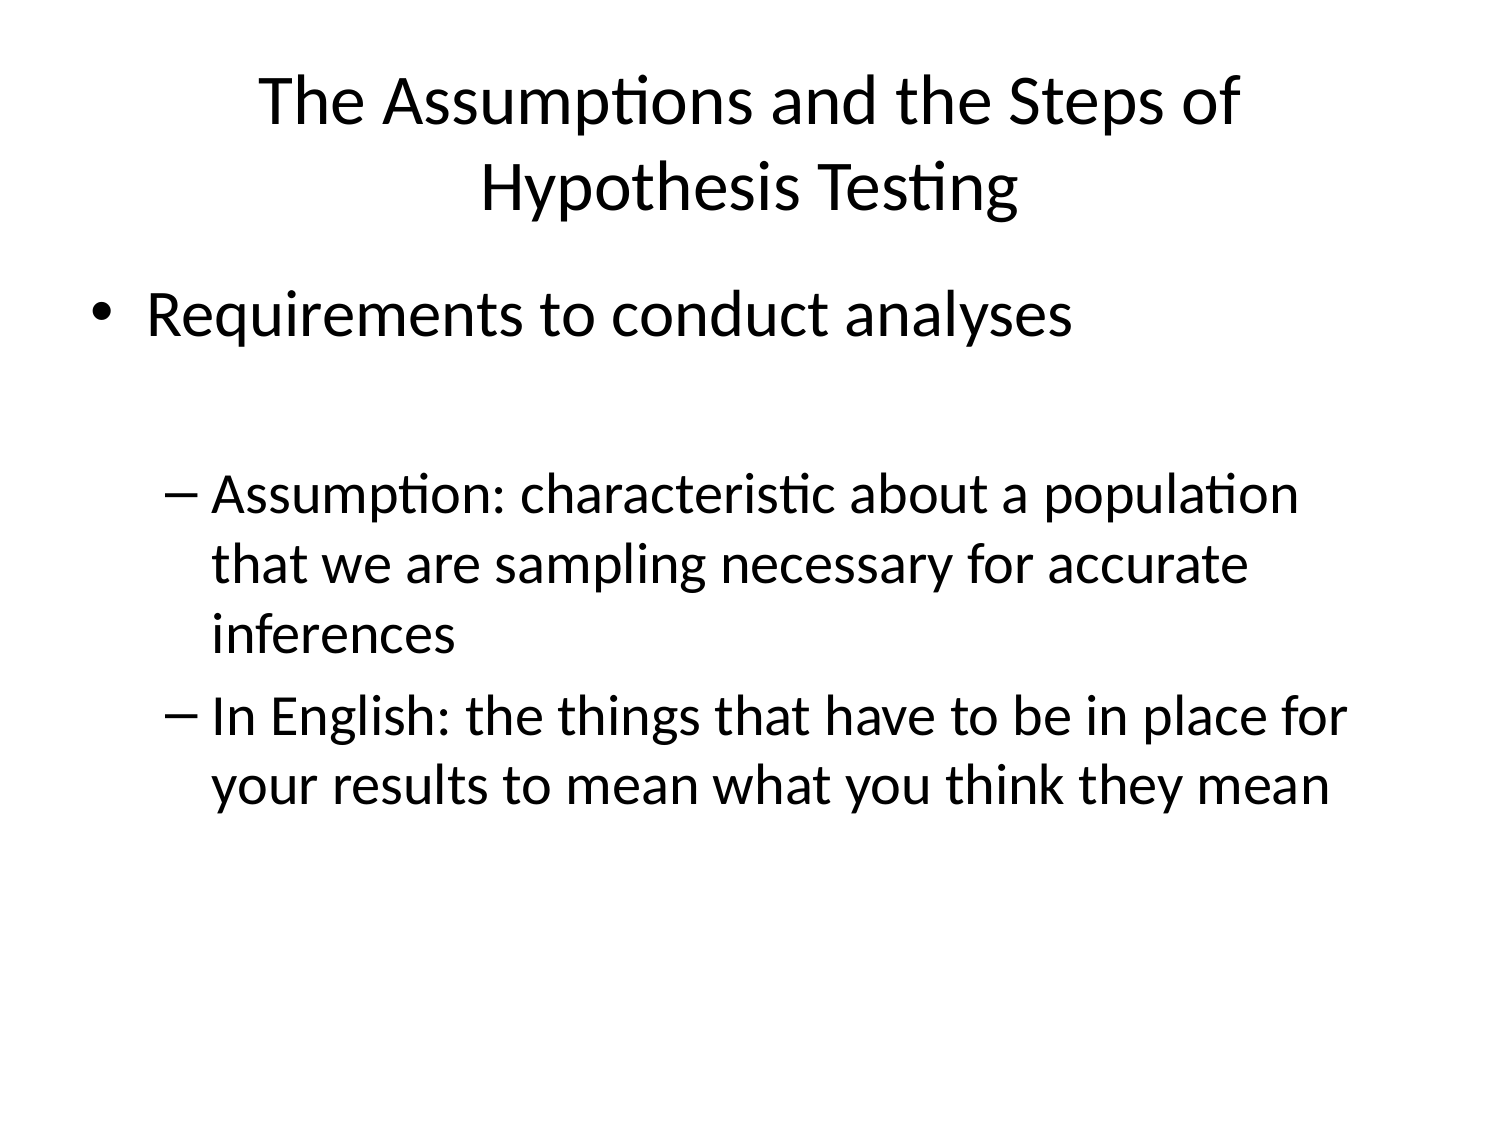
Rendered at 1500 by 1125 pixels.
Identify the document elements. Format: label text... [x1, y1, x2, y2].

list Requirements to conduct analyses Assumption: characteristic about a population that we are sampling necessary for accurate inferences In English: the things that have to be in place for your results to mean what you think they mean [75, 262, 1425, 1005]
title The Assumptions and the Steps of Hypothesis Testing [75, 45, 1425, 233]
